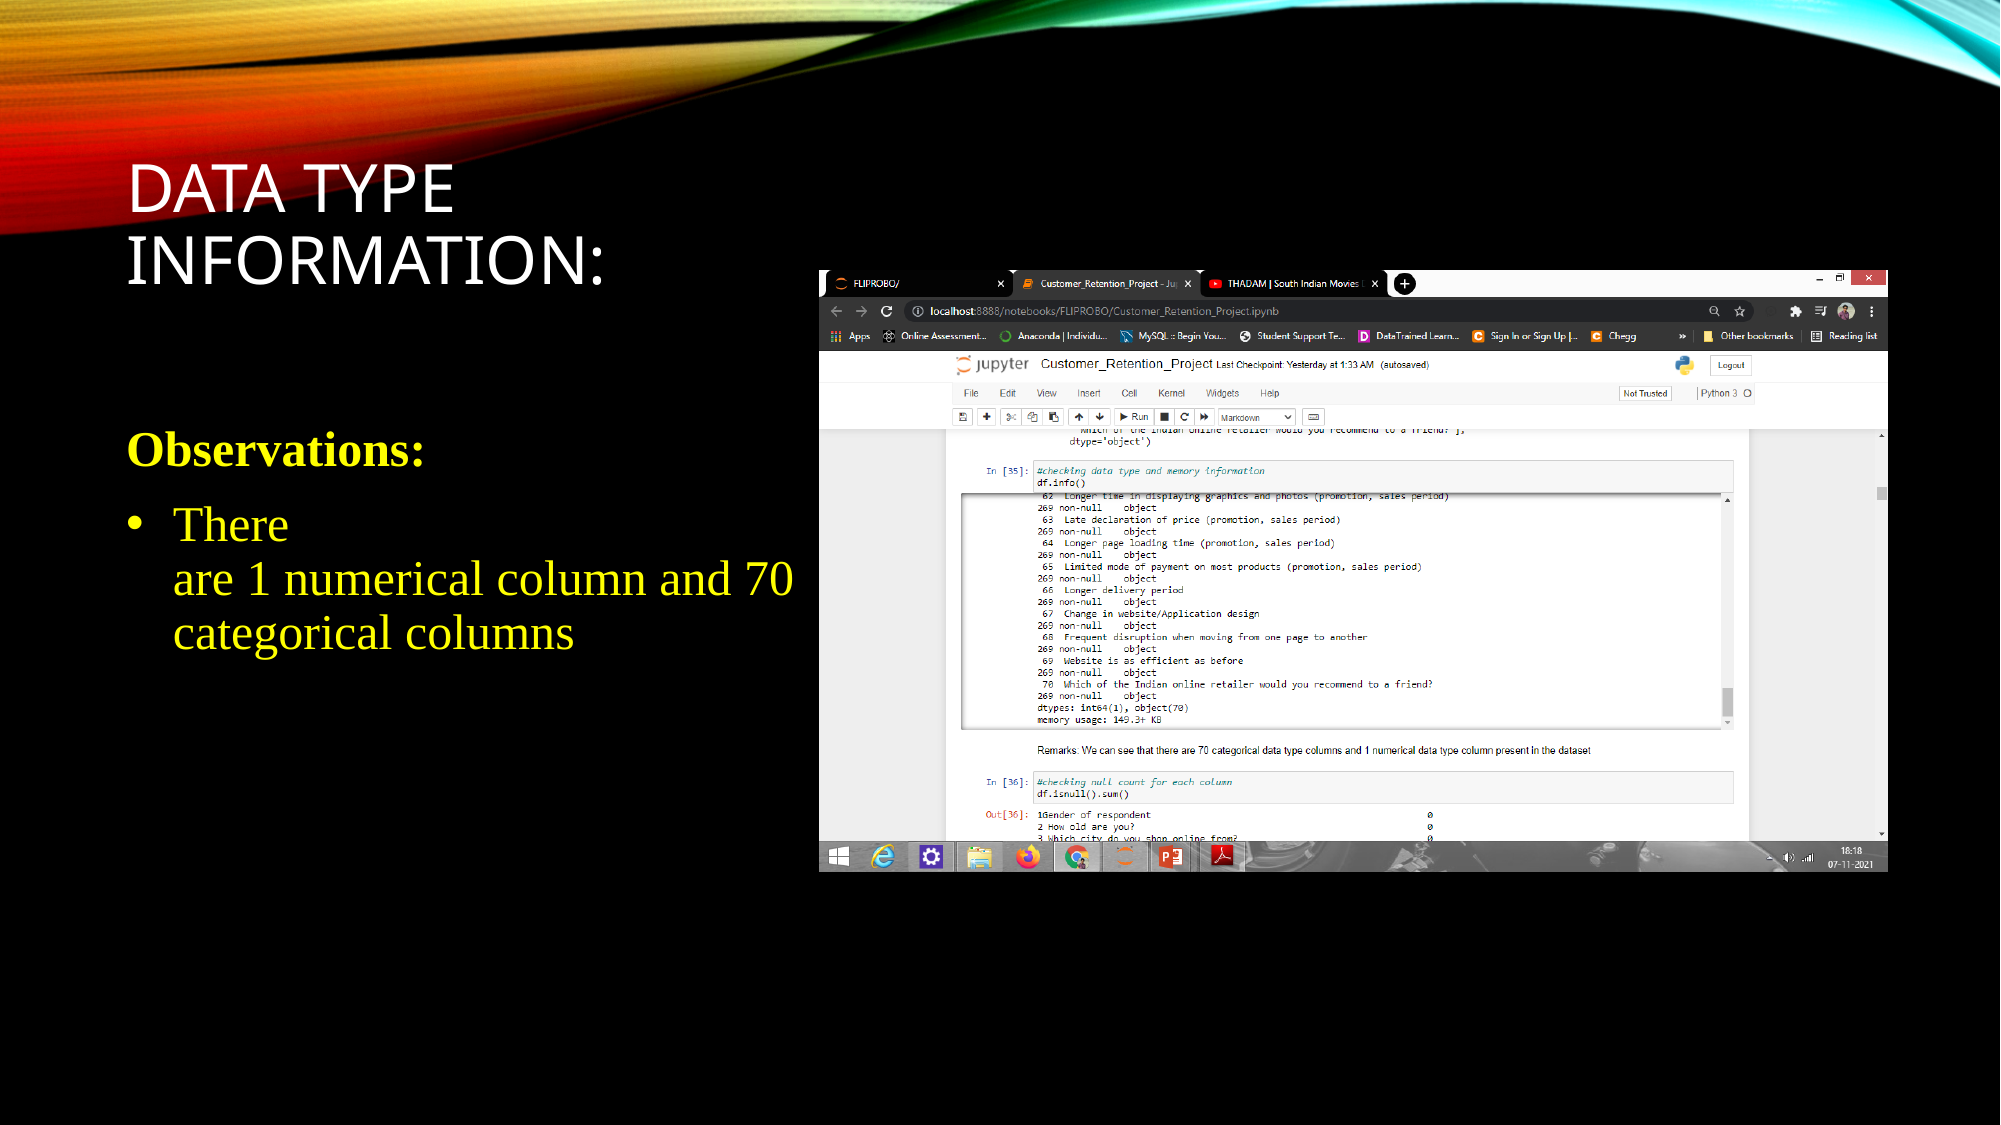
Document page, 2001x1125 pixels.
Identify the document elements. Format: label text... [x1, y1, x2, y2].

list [819, 270, 1888, 872]
list Observations: There are 1 numerical column and 70 categorical columns [111, 416, 839, 880]
title Data type Information: [111, 84, 926, 307]
picture [0, 0, 2000, 237]
